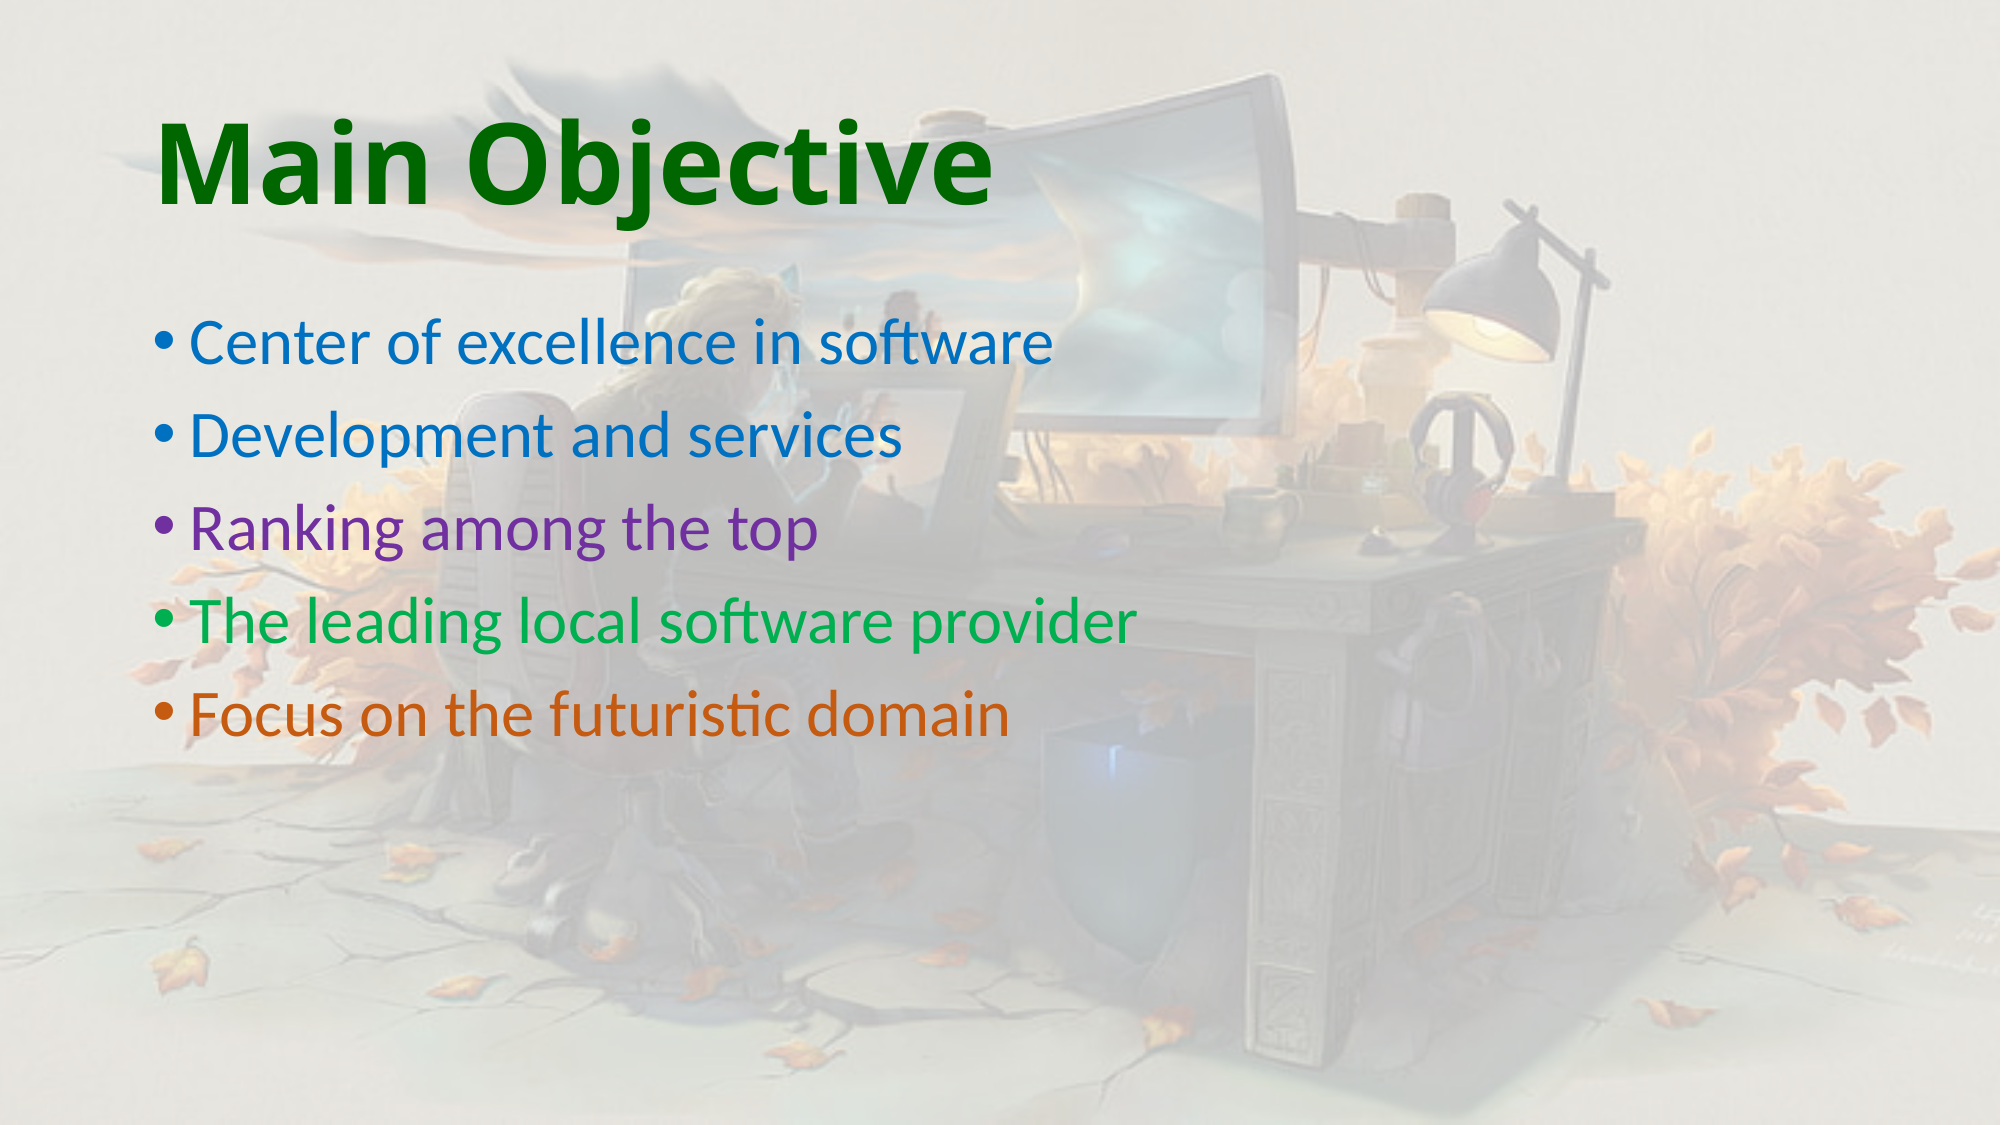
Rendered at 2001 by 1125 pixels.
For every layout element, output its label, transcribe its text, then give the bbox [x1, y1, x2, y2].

list Center of excellence in software Development and services Ranking among the top The leading local software provider Focus on the futuristic domain [137, 299, 1863, 1014]
title Main Objective [137, 59, 1863, 278]
